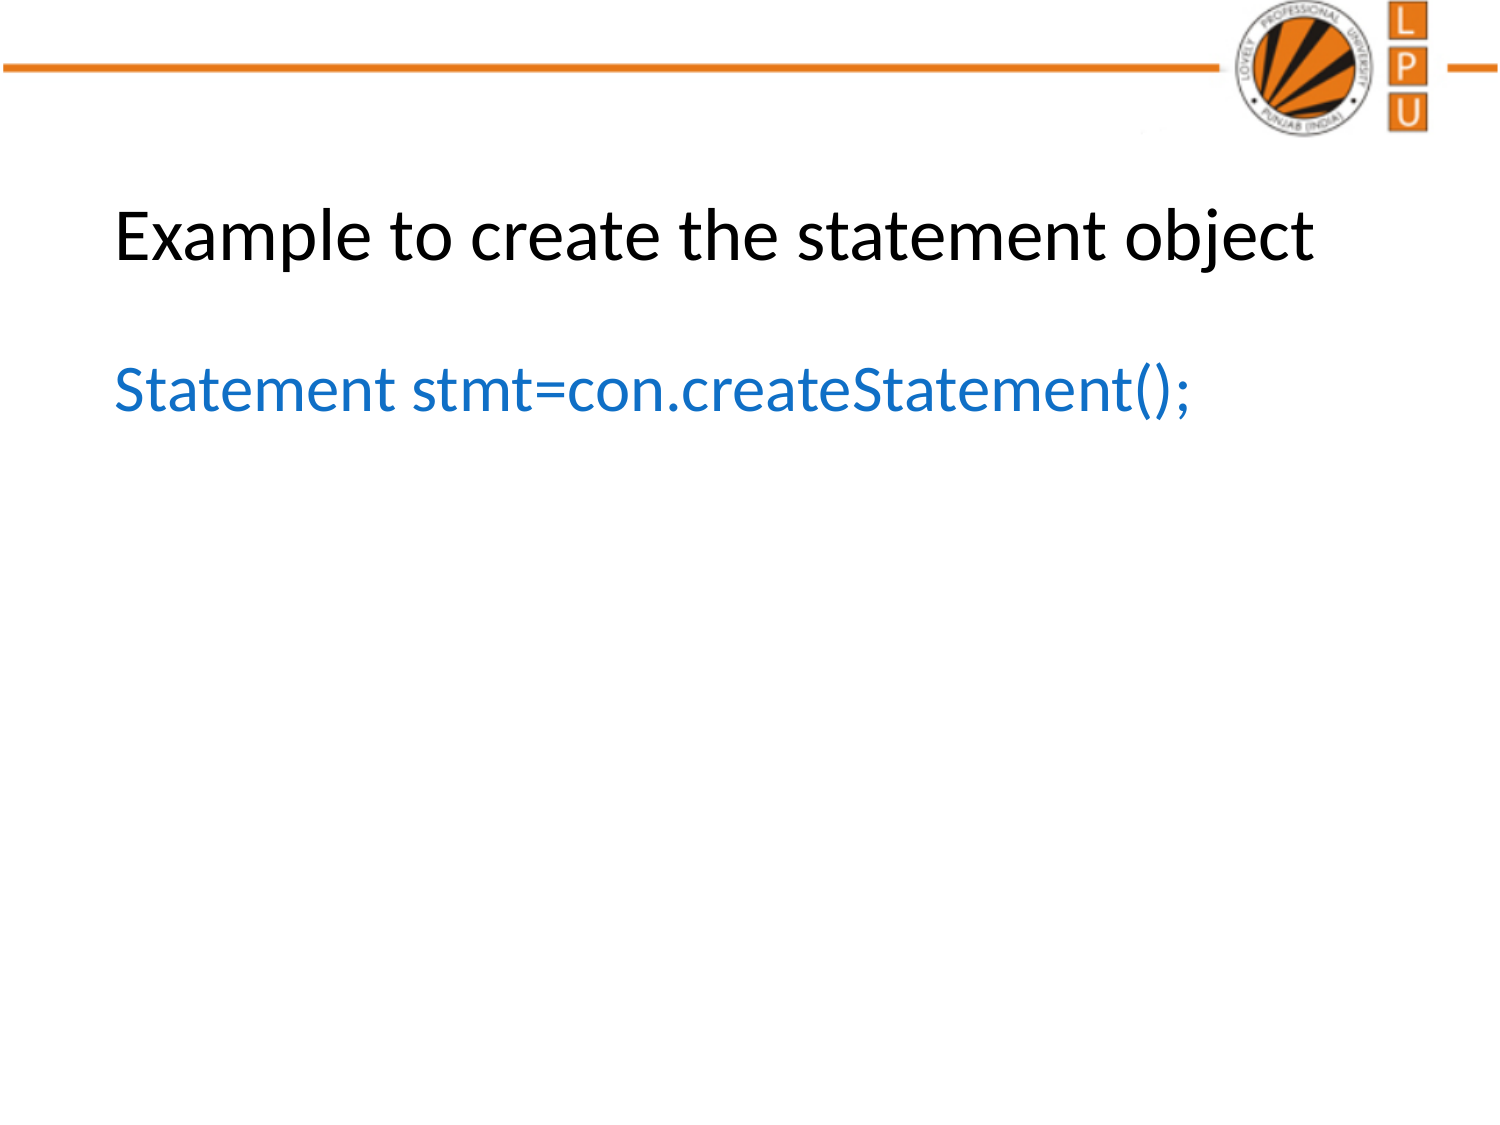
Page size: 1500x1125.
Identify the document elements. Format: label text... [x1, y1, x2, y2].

title Example to create the statement object [99, 37, 1425, 313]
list Statement stmt=con.createStatement(); [99, 337, 1439, 536]
picture [3, 0, 1500, 155]
